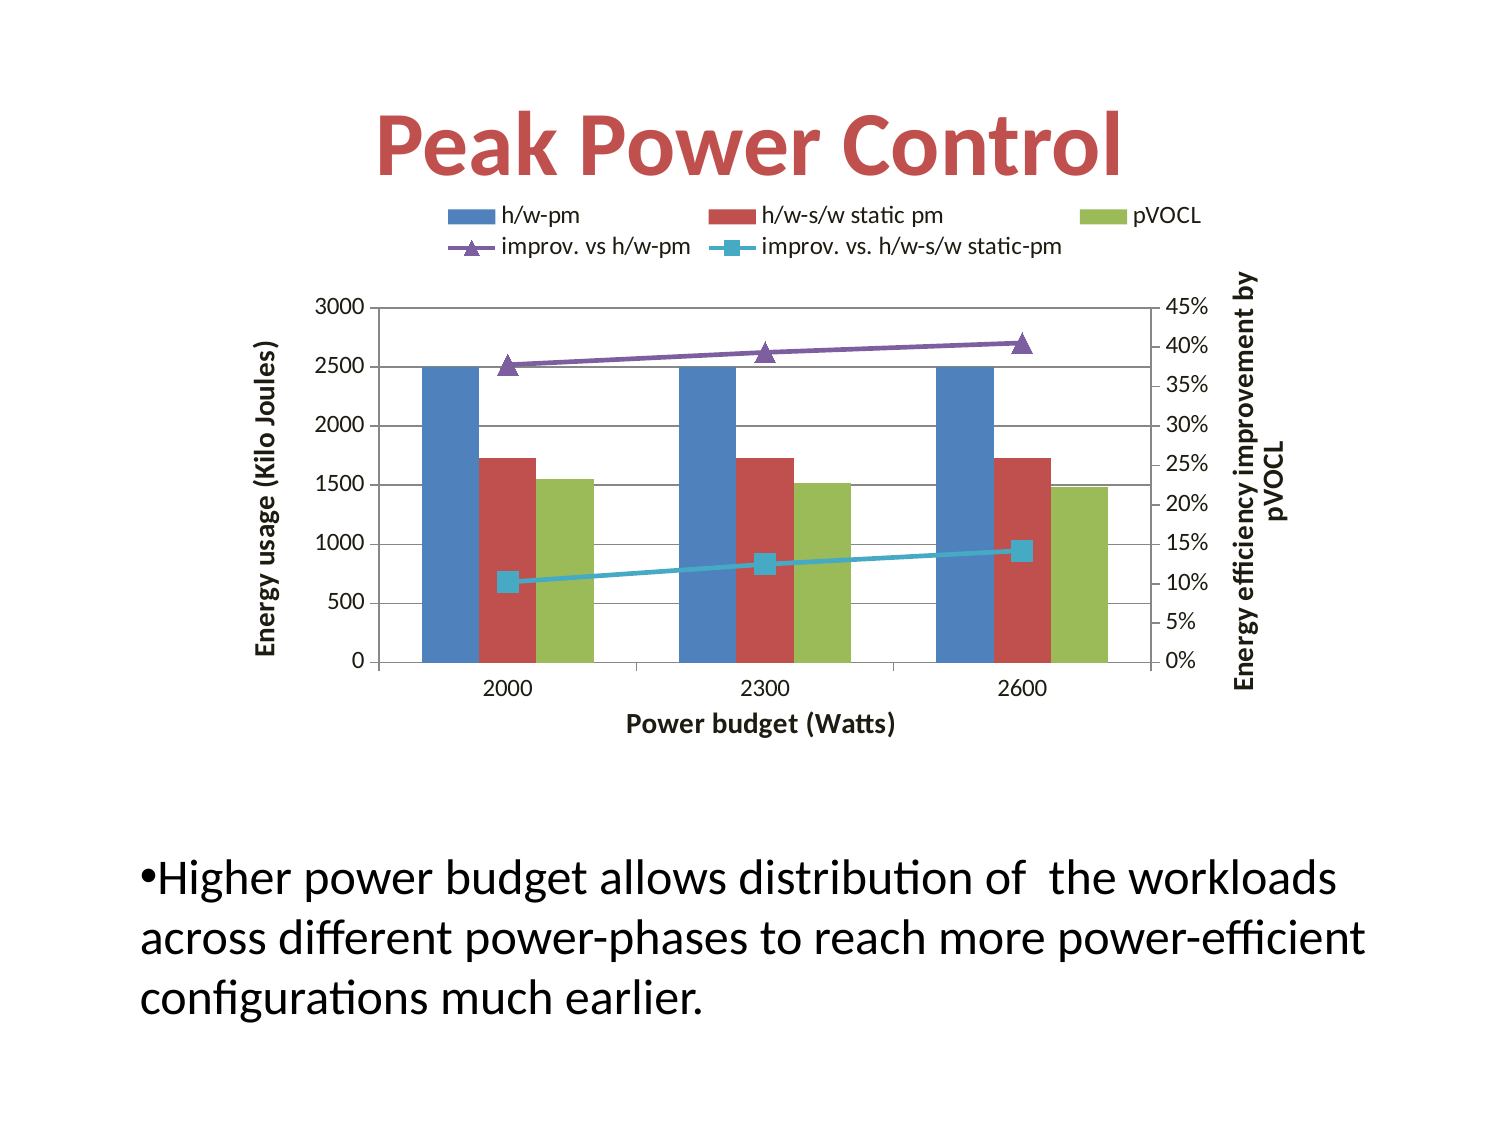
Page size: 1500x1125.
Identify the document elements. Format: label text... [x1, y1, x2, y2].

chart [237, 187, 1413, 751]
title Peak Power Control [75, 45, 1425, 233]
text_box Higher power budget allows distribution of the workloads across different power-phases to reach more power-efficient configurations much earlier. [125, 837, 1450, 1033]
